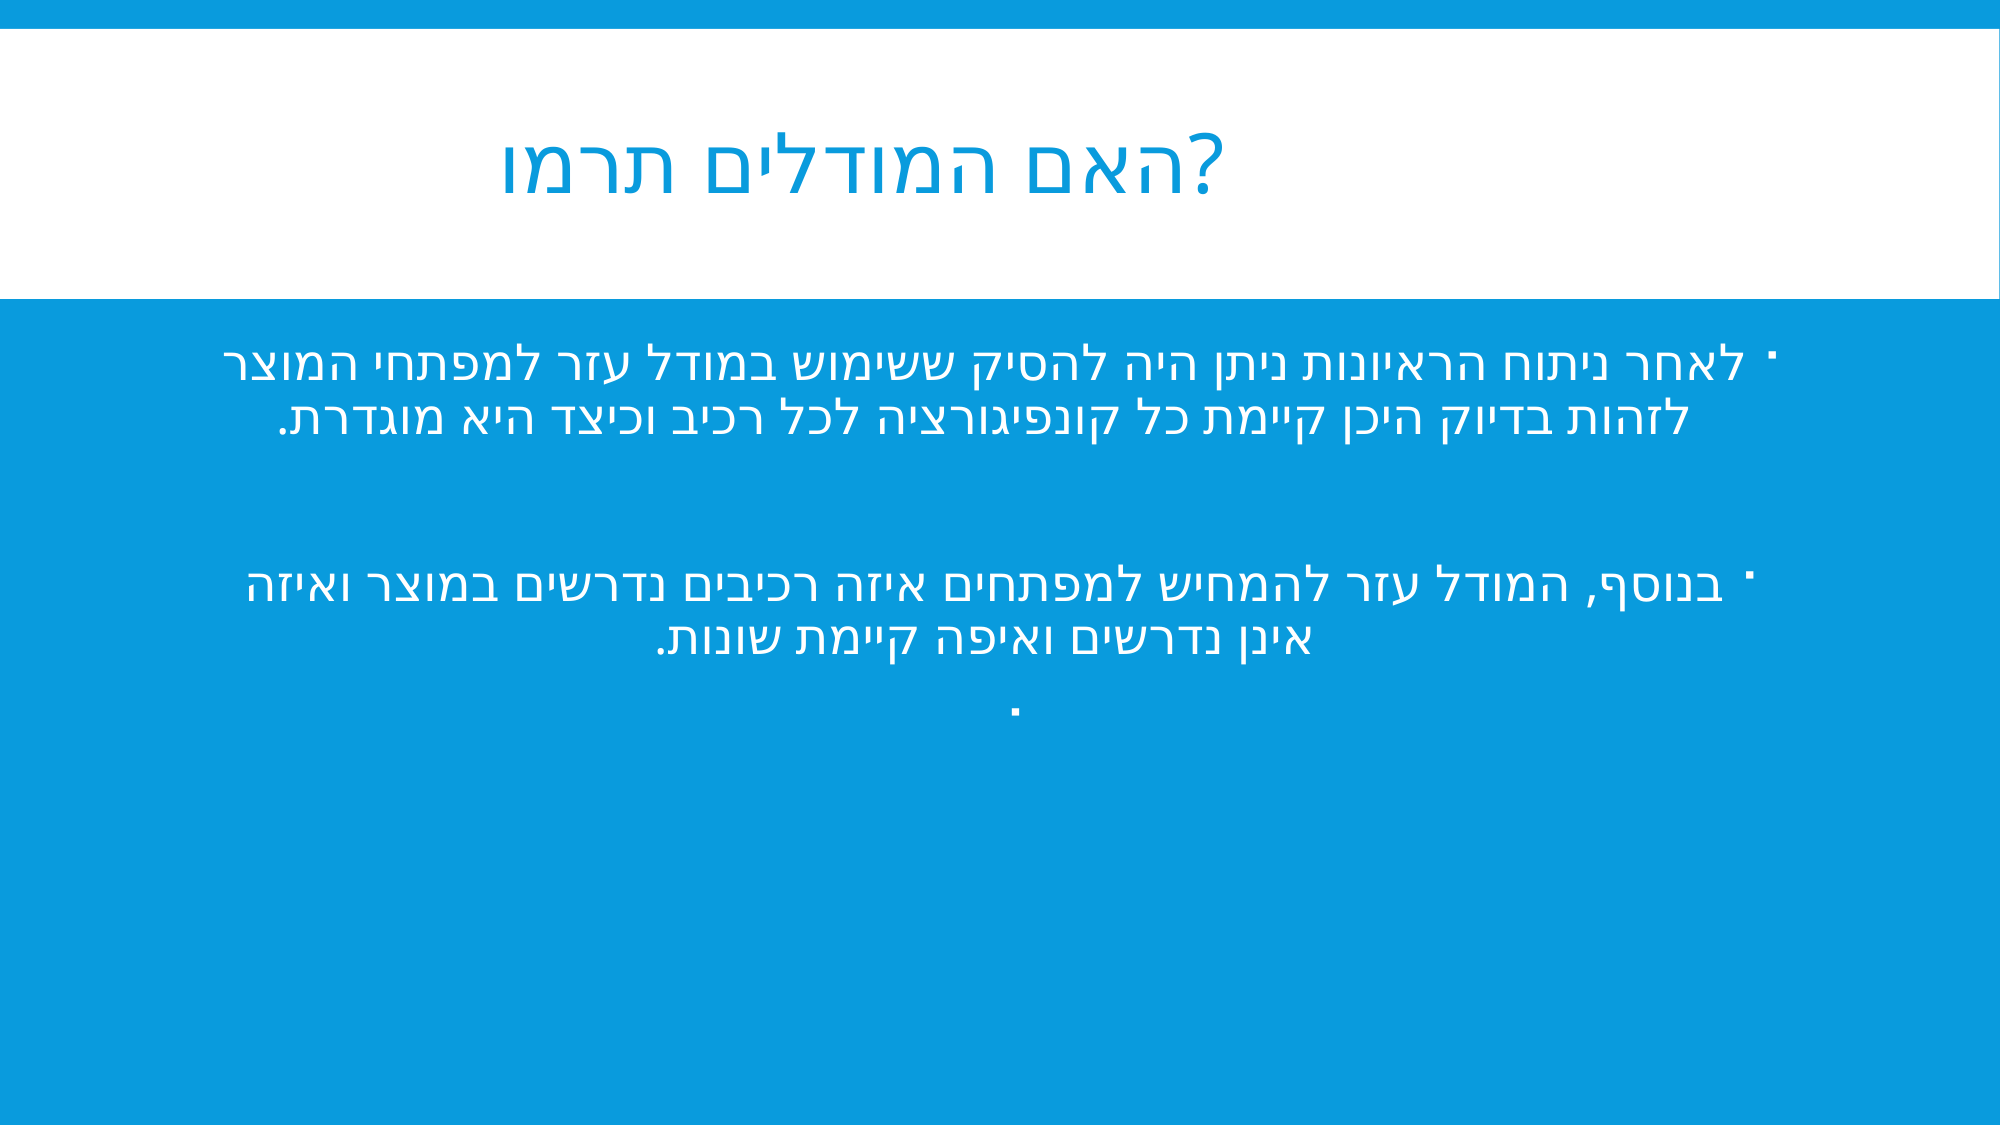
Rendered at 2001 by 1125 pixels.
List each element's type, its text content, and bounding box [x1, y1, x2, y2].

list לאחר ניתוח הראיונות ניתן היה להסיק ששימוש במודל עזר למפתחי המוצר לזהות בדיוק היכן קיימת כל קונפיגורציה לכל רכיב וכיצד היא מוגדרת. בנוסף, המודל עזר להמחיש למפתחים איזה רכיבים נדרשים במוצר ואיזה אינן נדרשים ואיפה קיימת שונות. [197, 329, 1803, 1020]
title האם המודלים תרמו? [59, 44, 1665, 292]
